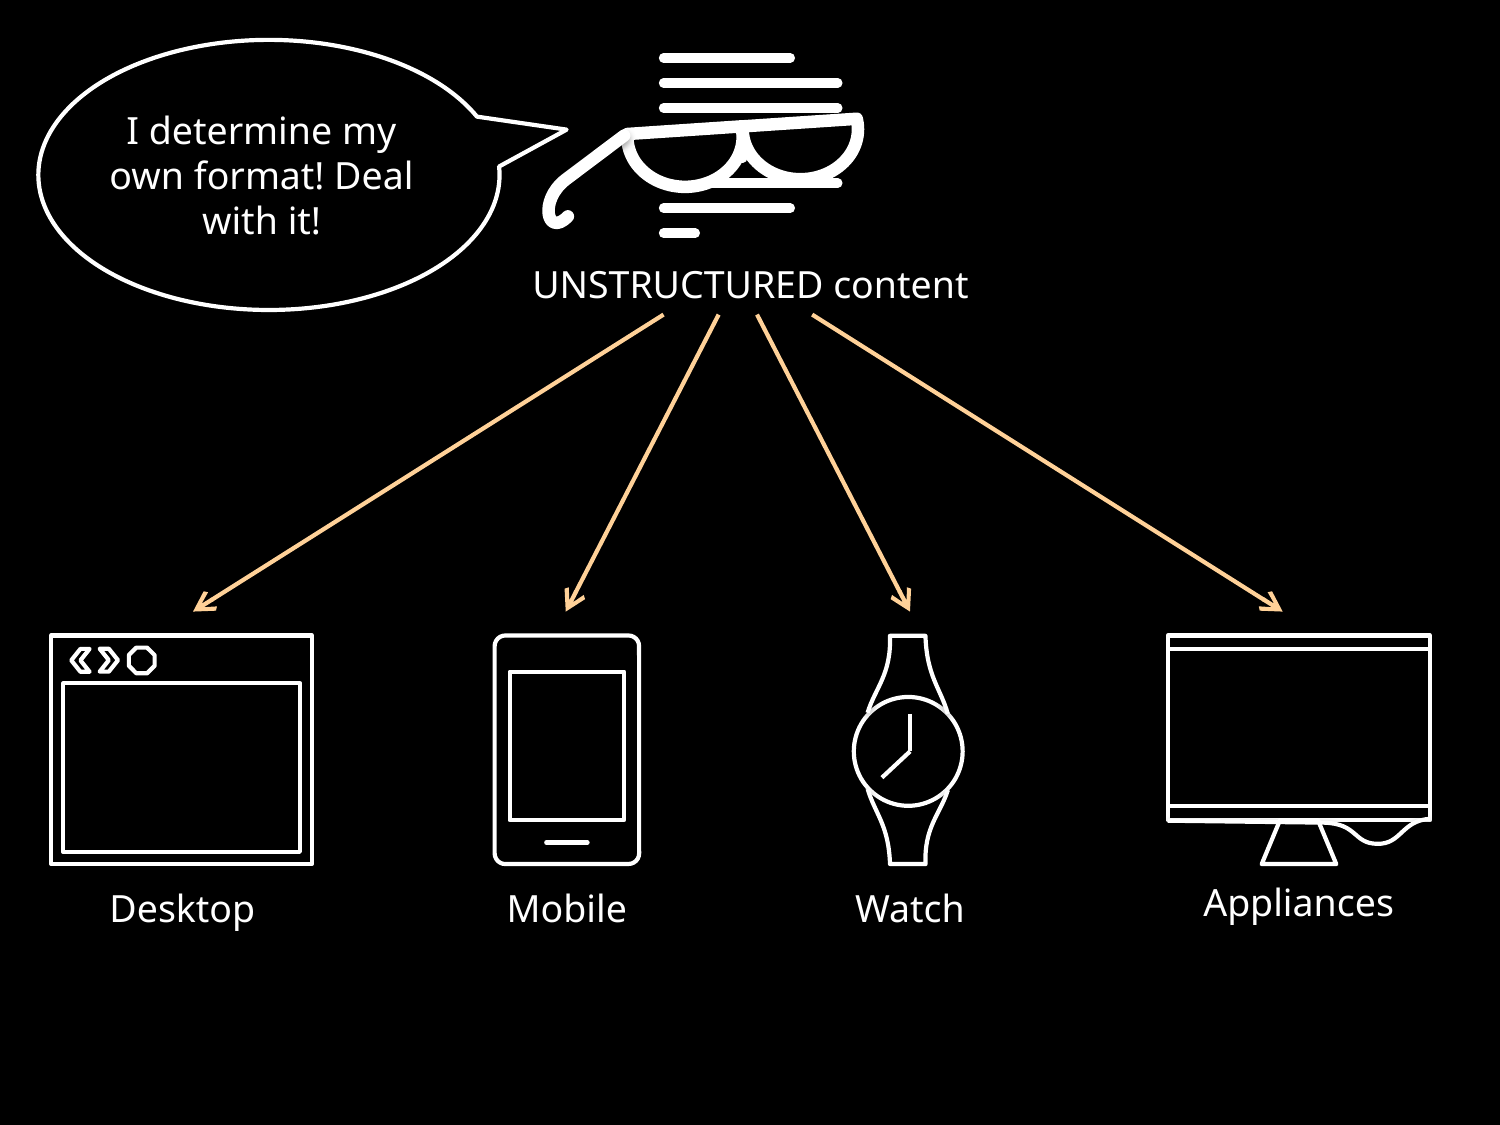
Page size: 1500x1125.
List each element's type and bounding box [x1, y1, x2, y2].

text_box [663, 57, 839, 77]
text_box [821, 635, 999, 939]
text_box [756, 314, 1283, 612]
text_box [50, 635, 313, 939]
text_box [192, 314, 563, 612]
text_box [460, 635, 673, 939]
text_box [548, 78, 859, 224]
text_box [565, 314, 719, 612]
text_box [1147, 635, 1451, 933]
text_box [0, 18, 1500, 955]
